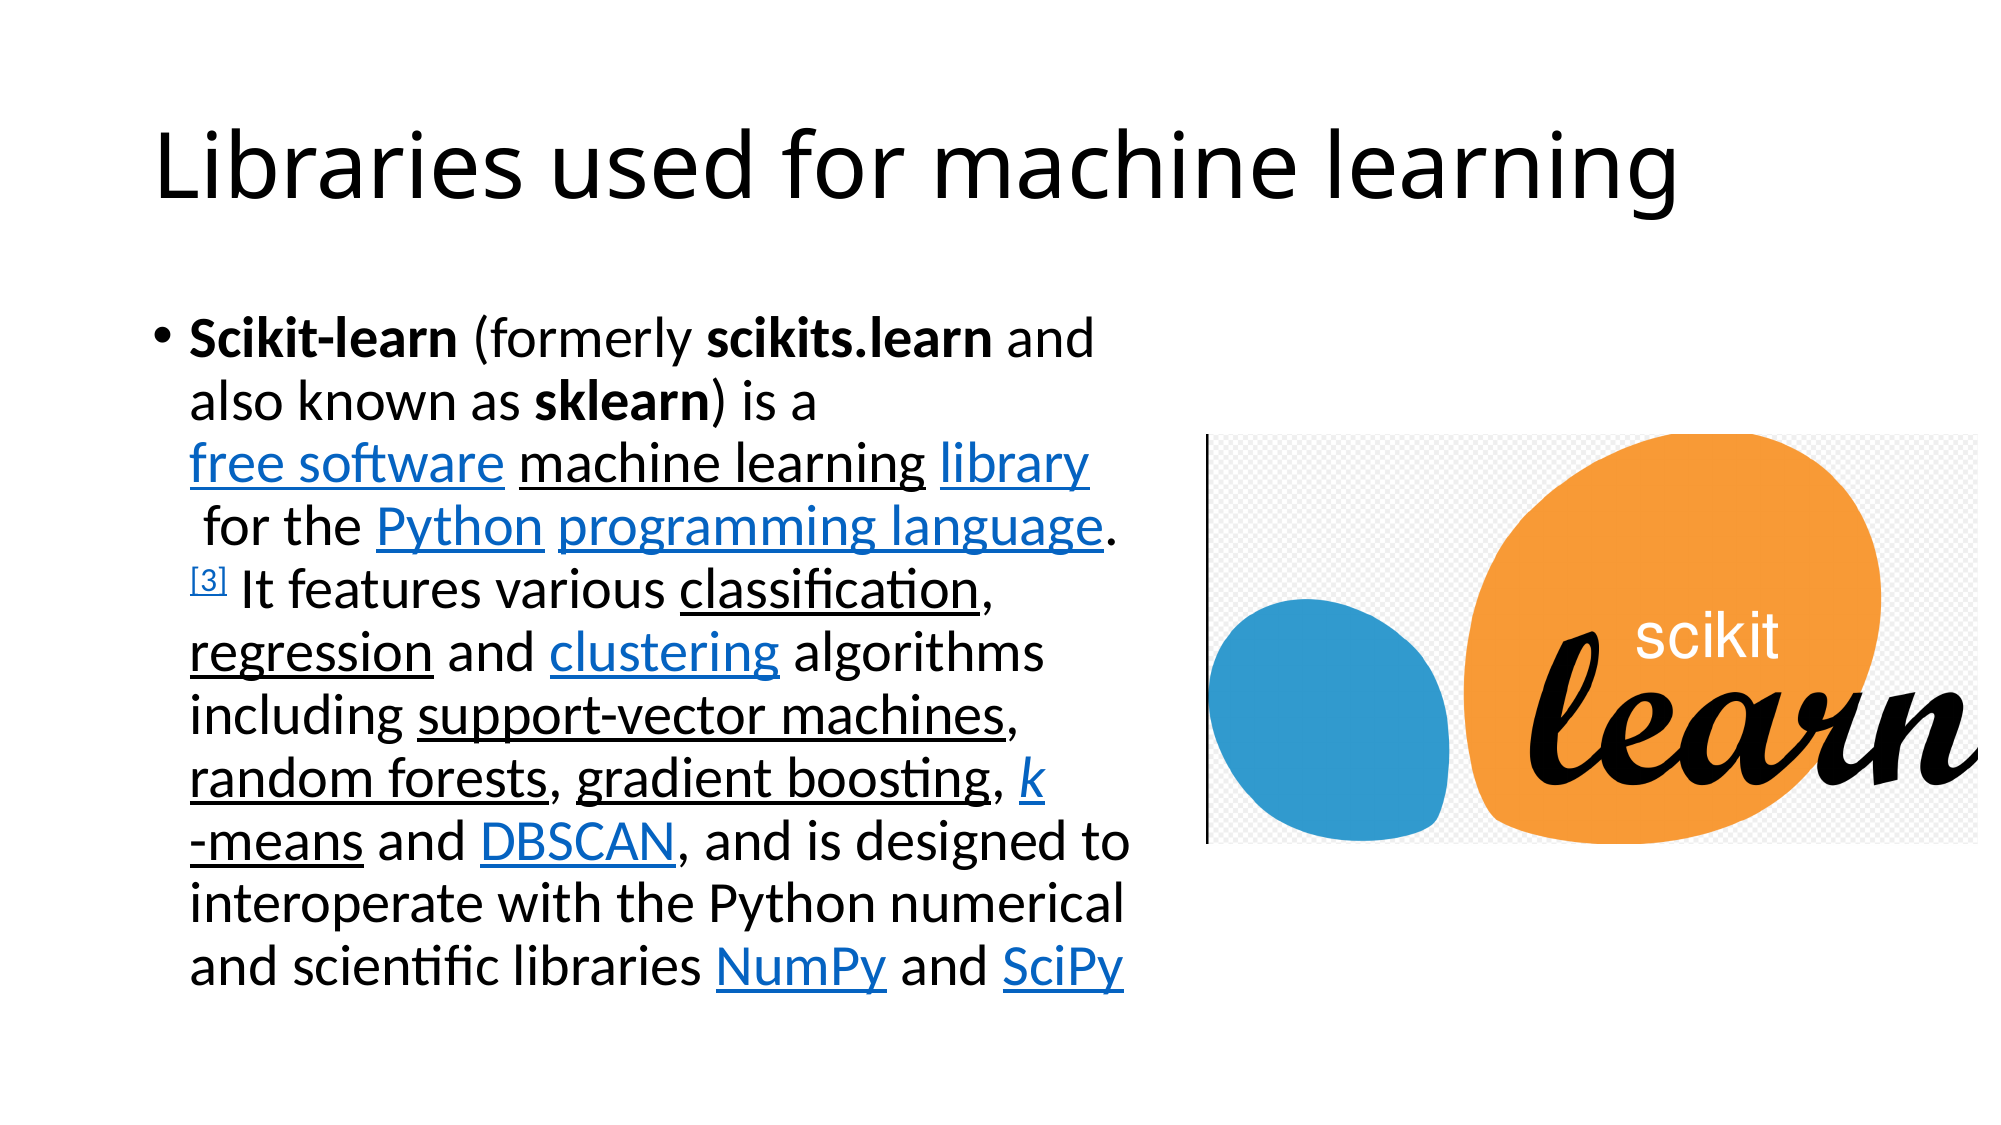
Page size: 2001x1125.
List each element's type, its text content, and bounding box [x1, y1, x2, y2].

title Libraries used for machine learning [137, 59, 1863, 278]
list Scikit-learn (formerly scikits.learn and also known as sklearn) is a free software machine learning library for the Python programming language.[3] It features various classification, regression and clustering algorithms including support-vector machines, random forests, gradient boosting, k-means and DBSCAN, and is designed to interoperate with the Python numerical and scientific libraries NumPy and SciPy [137, 299, 1150, 1014]
picture [1206, 434, 1978, 846]
